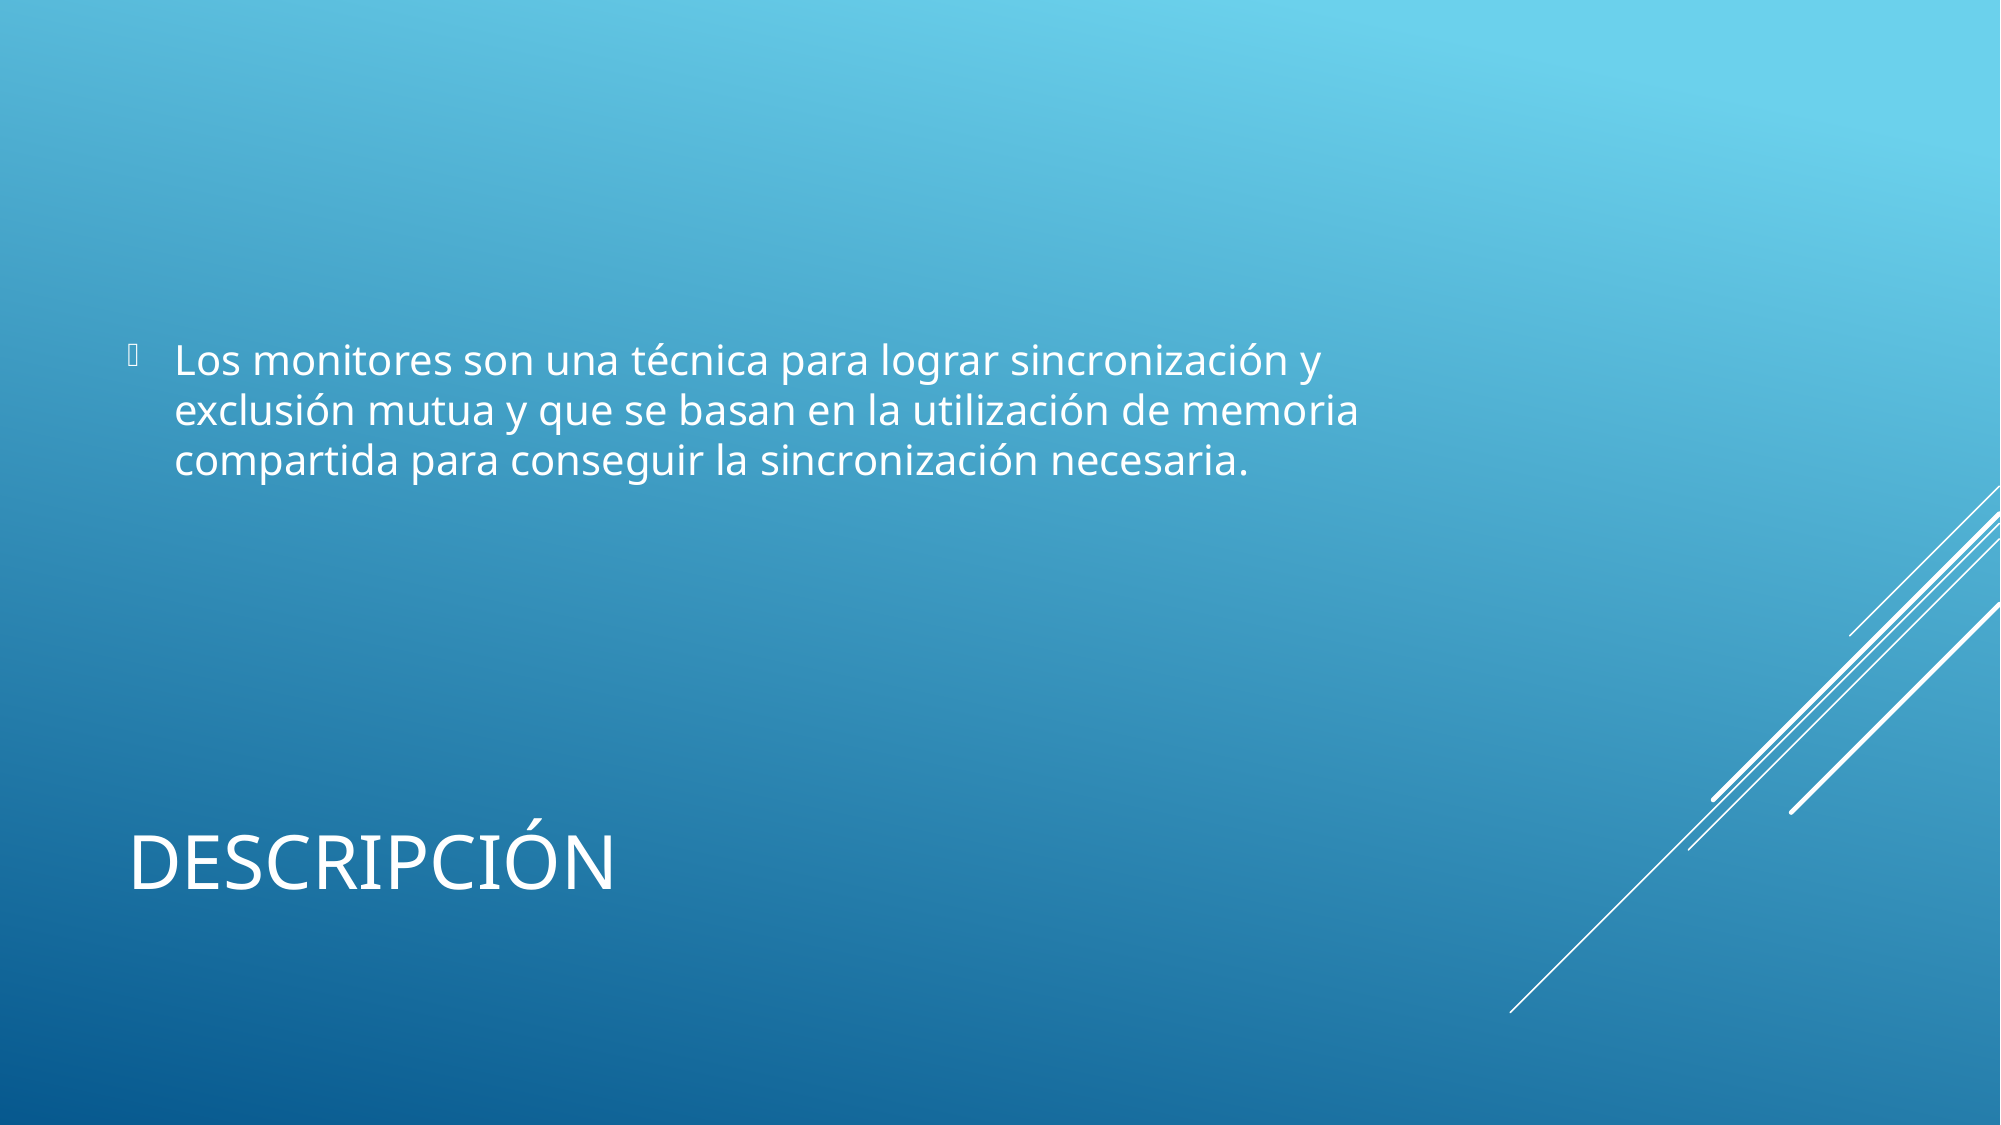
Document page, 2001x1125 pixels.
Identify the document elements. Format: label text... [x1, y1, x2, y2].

list Los monitores son una técnica para lograr sincronización y exclusión mutua y que se basan en la utilización de memoria compartida para conseguir la sincronización necesaria. [112, 112, 1513, 706]
title Descripción [112, 736, 1513, 984]
